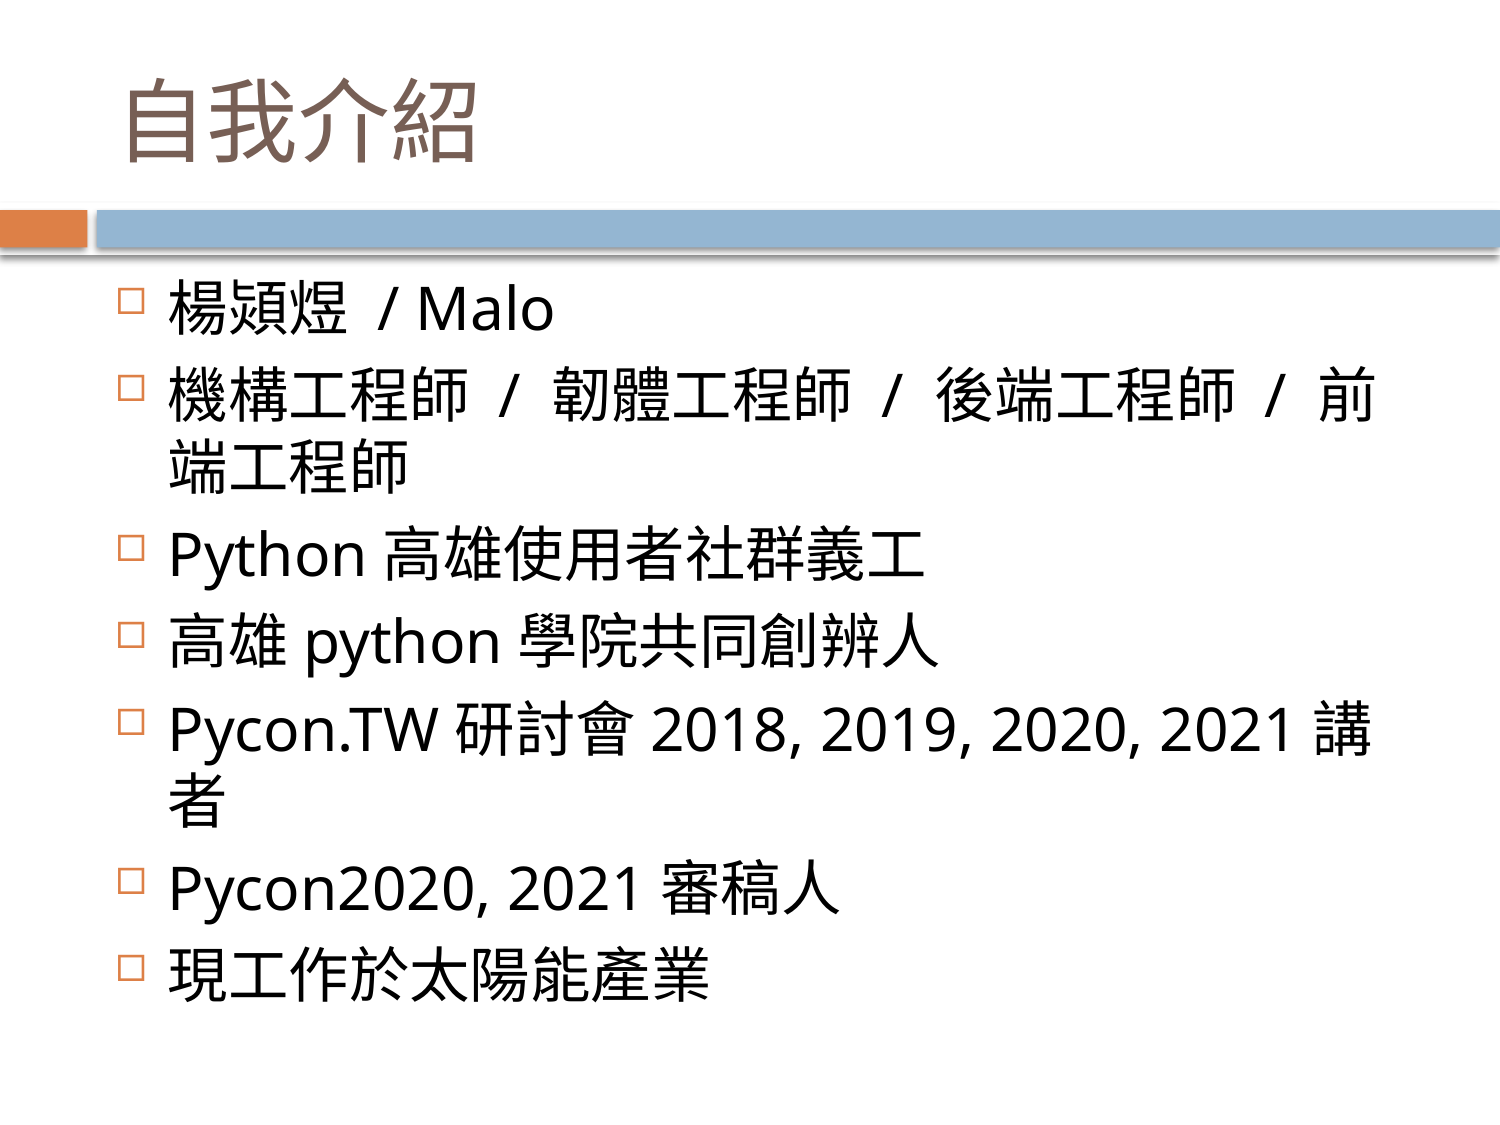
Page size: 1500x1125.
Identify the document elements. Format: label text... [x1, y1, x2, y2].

title 自我介紹 [100, 37, 1438, 200]
list 楊熲煜 / Malo 機構工程師 / 韌體工程師 / 後端工程師 / 前端工程師 Python高雄使用者社群義工 高雄python學院共同創辨人 Pycon.TW研討會2018, 2019, 2020, 2021講者 Pycon2020, 2021審稿人 現工作於太陽能產業 [100, 262, 1438, 1000]
